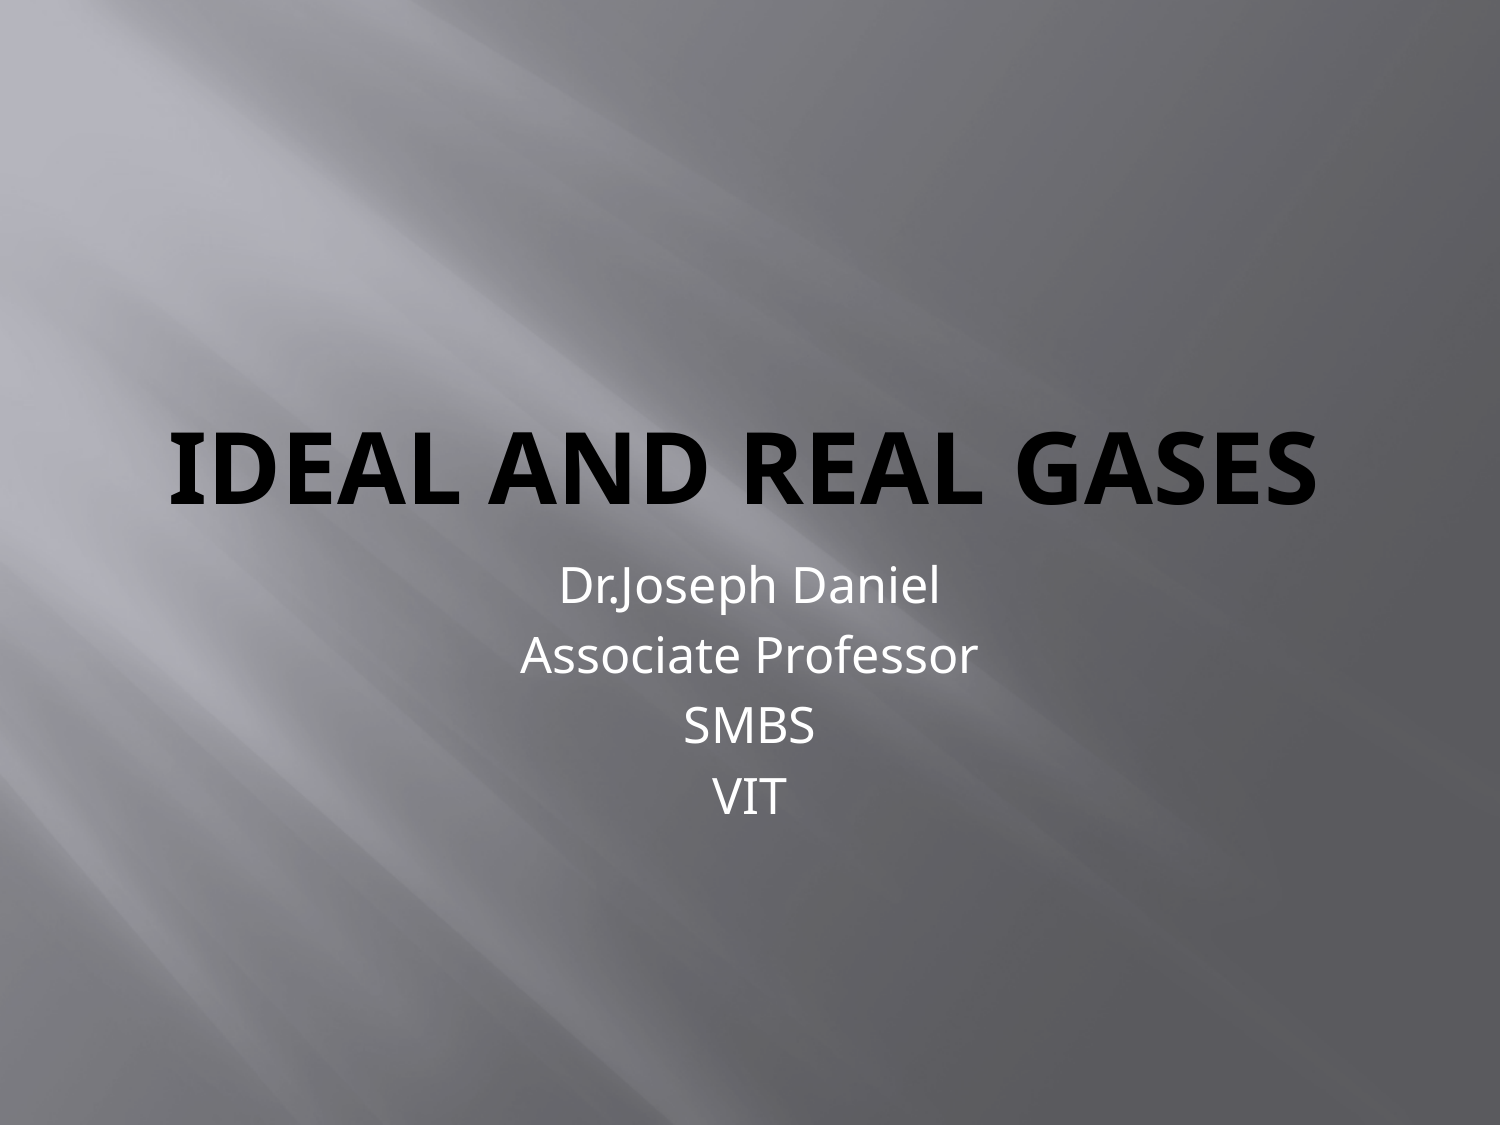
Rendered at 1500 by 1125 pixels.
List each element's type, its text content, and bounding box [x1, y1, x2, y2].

title Ideal and real gases [69, 224, 1420, 525]
subtitle Dr.Joseph Daniel Associate Professor SMBS VIT [225, 546, 1275, 834]
